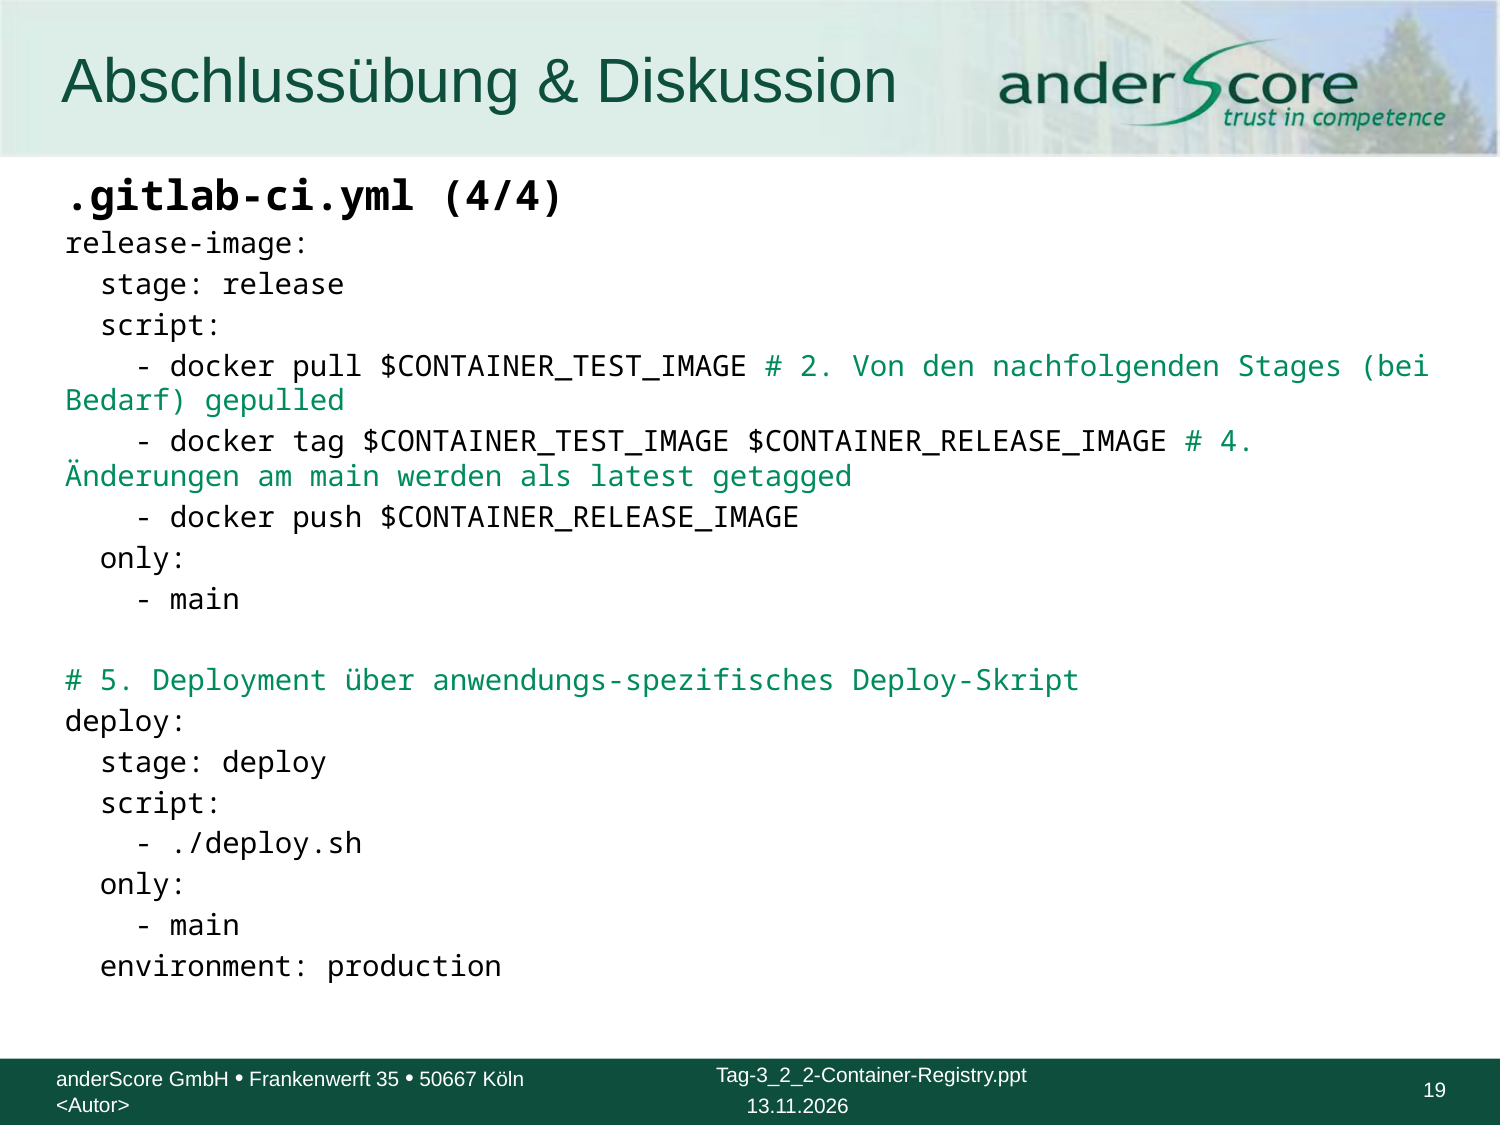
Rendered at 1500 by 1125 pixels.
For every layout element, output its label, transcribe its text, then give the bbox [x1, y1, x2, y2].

picture [0, 0, 1500, 157]
title Abschlussübung & Diskussion [46, 24, 959, 141]
list .gitlab-ci.yml (4/4) release-image: stage: release script: - docker pull $CONTAINER_TEST_IMAGE # 2. Von den nachfolgenden Stages (bei Bedarf) gepulled - docker tag $CONTAINER_TEST_IMAGE $CONTAINER_RELEASE_IMAGE # 4. Änderungen am main werden als latest getagged - docker push $CONTAINER_RELEASE_IMAGE only: - main # 5. Deployment über anwendungs-spezifisches Deploy-Skript deploy: stage: deploy script: - ./deploy.sh only: - main environment: production [49, 160, 1447, 1047]
